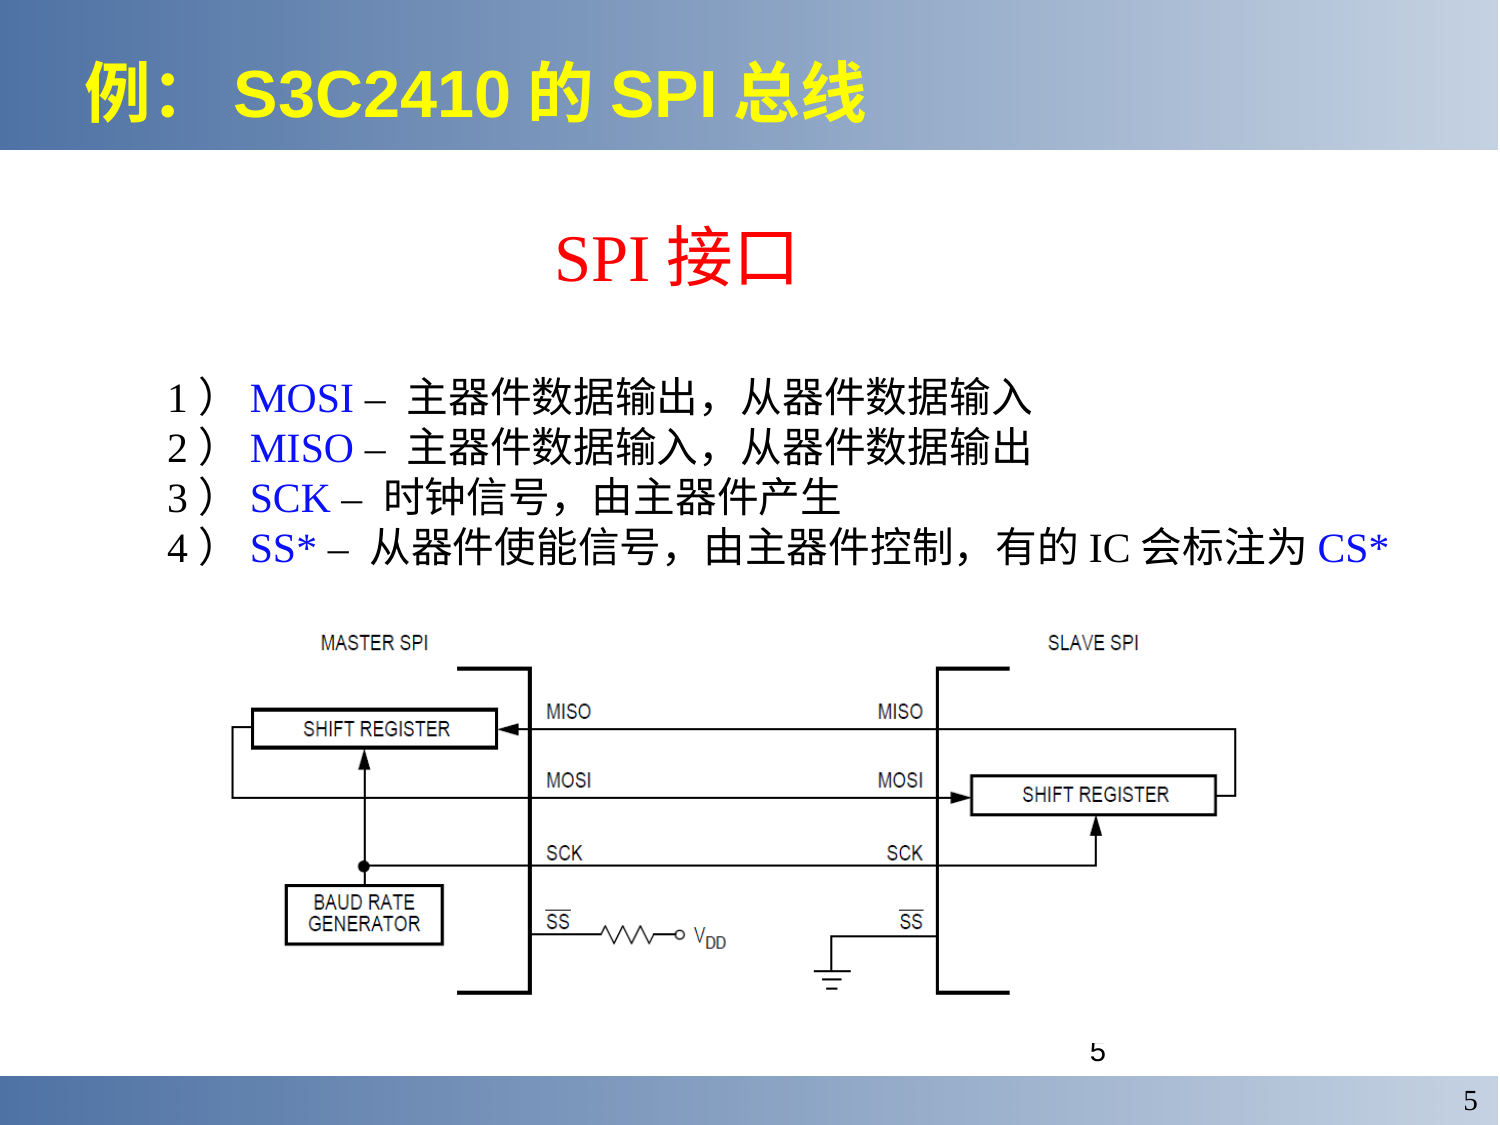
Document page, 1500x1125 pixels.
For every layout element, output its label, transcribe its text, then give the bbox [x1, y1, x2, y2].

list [210, 602, 1266, 1044]
text_box 1）MOSI – 主器件数据输出，从器件数据输入 2）MISO – 主器件数据输入，从器件数据输出 3）SCK – 时钟信号，由主器件产生 4）SS* – 从器件使能信号，由主器件控制，有的IC会标注为CS* [152, 363, 1418, 579]
picture [0, 0, 1500, 150]
slide_number 5 [1074, 1024, 1425, 1103]
title 例：S3C2410的SPI总线 [70, 53, 1346, 179]
picture [0, 1076, 1500, 1125]
text_box SPI接口 [539, 216, 816, 303]
